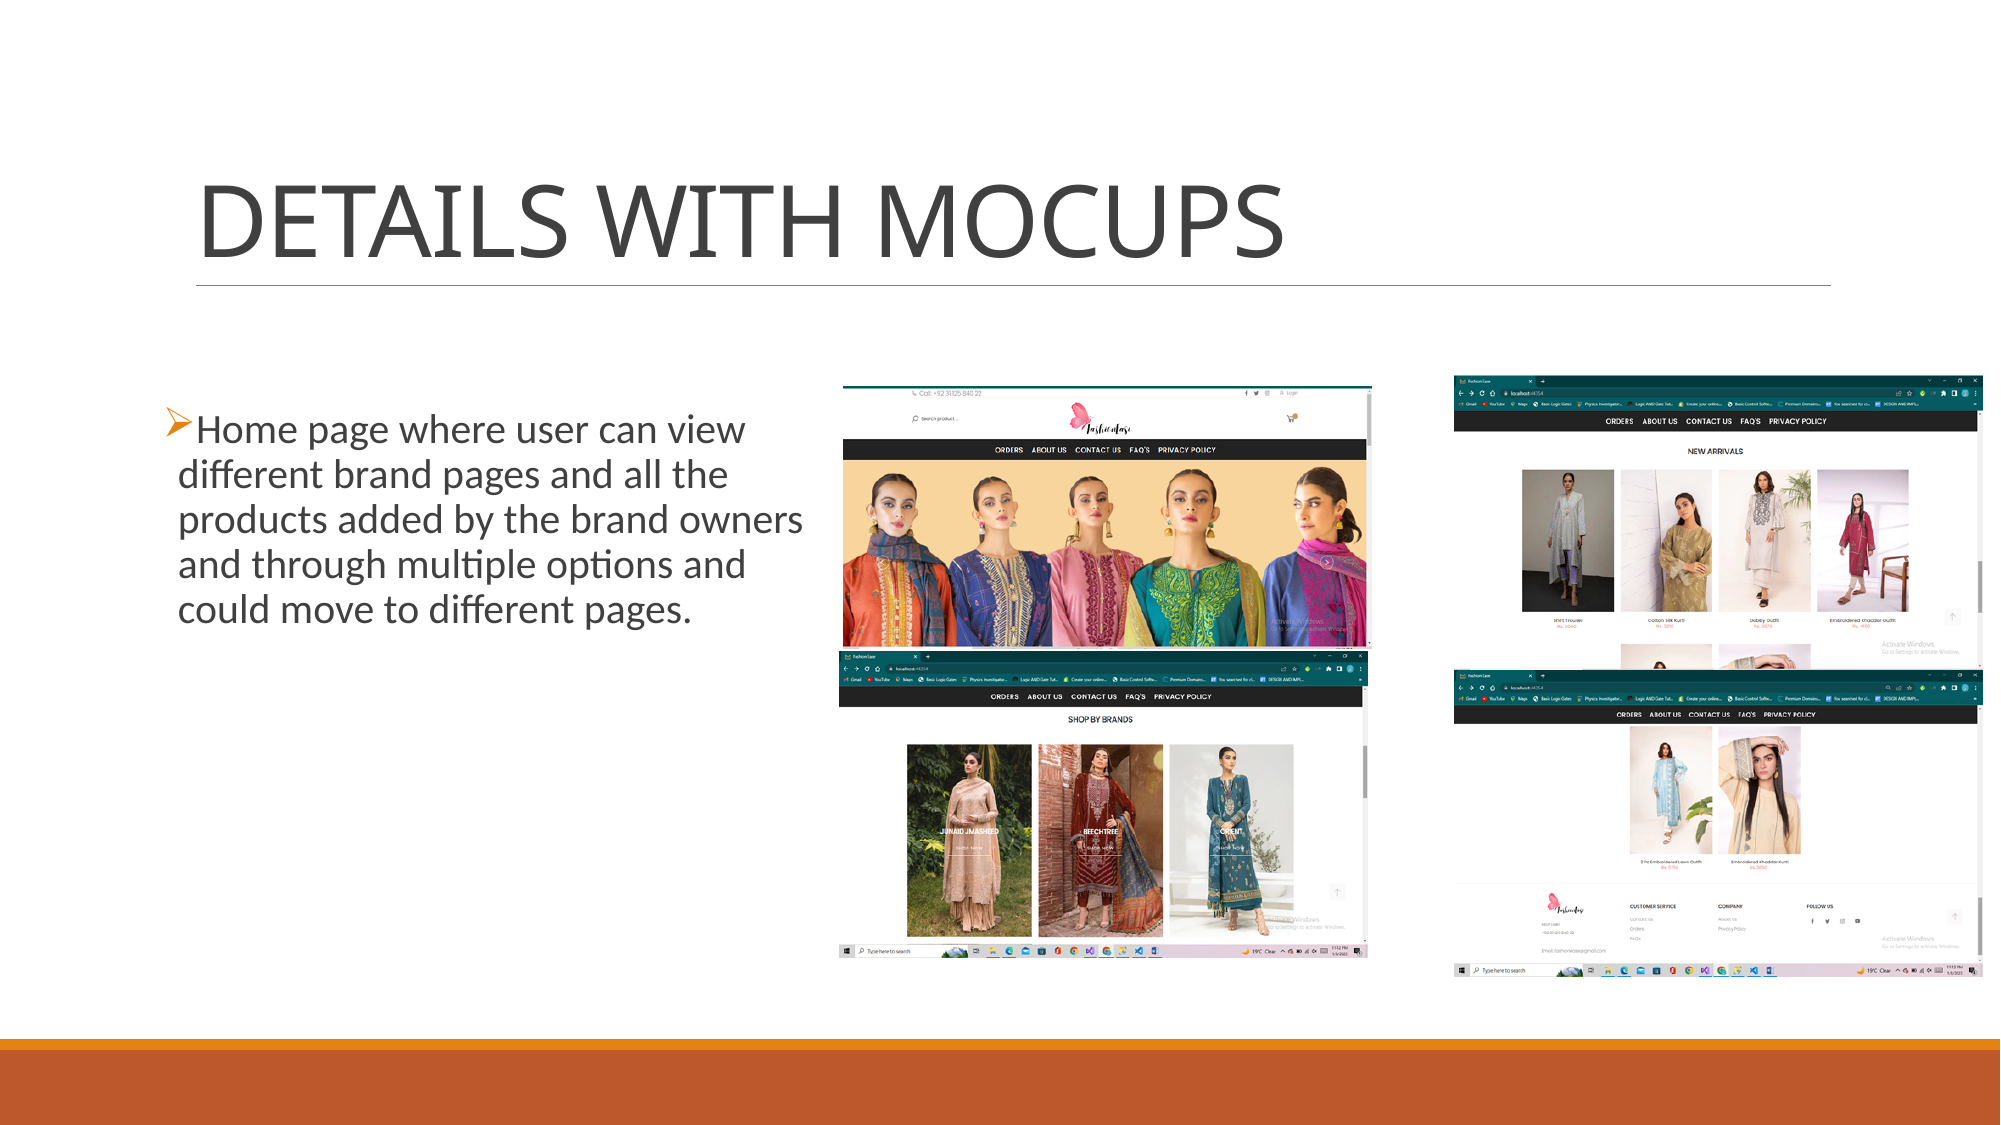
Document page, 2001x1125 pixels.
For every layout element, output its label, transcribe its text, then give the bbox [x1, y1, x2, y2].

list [816, 361, 2000, 981]
list Home page where user can view different brand pages and all the products added by the brand owners and through multiple options and could move to different pages. [162, 320, 818, 981]
title DETAILS WITH MOCUPS [180, 47, 1830, 285]
